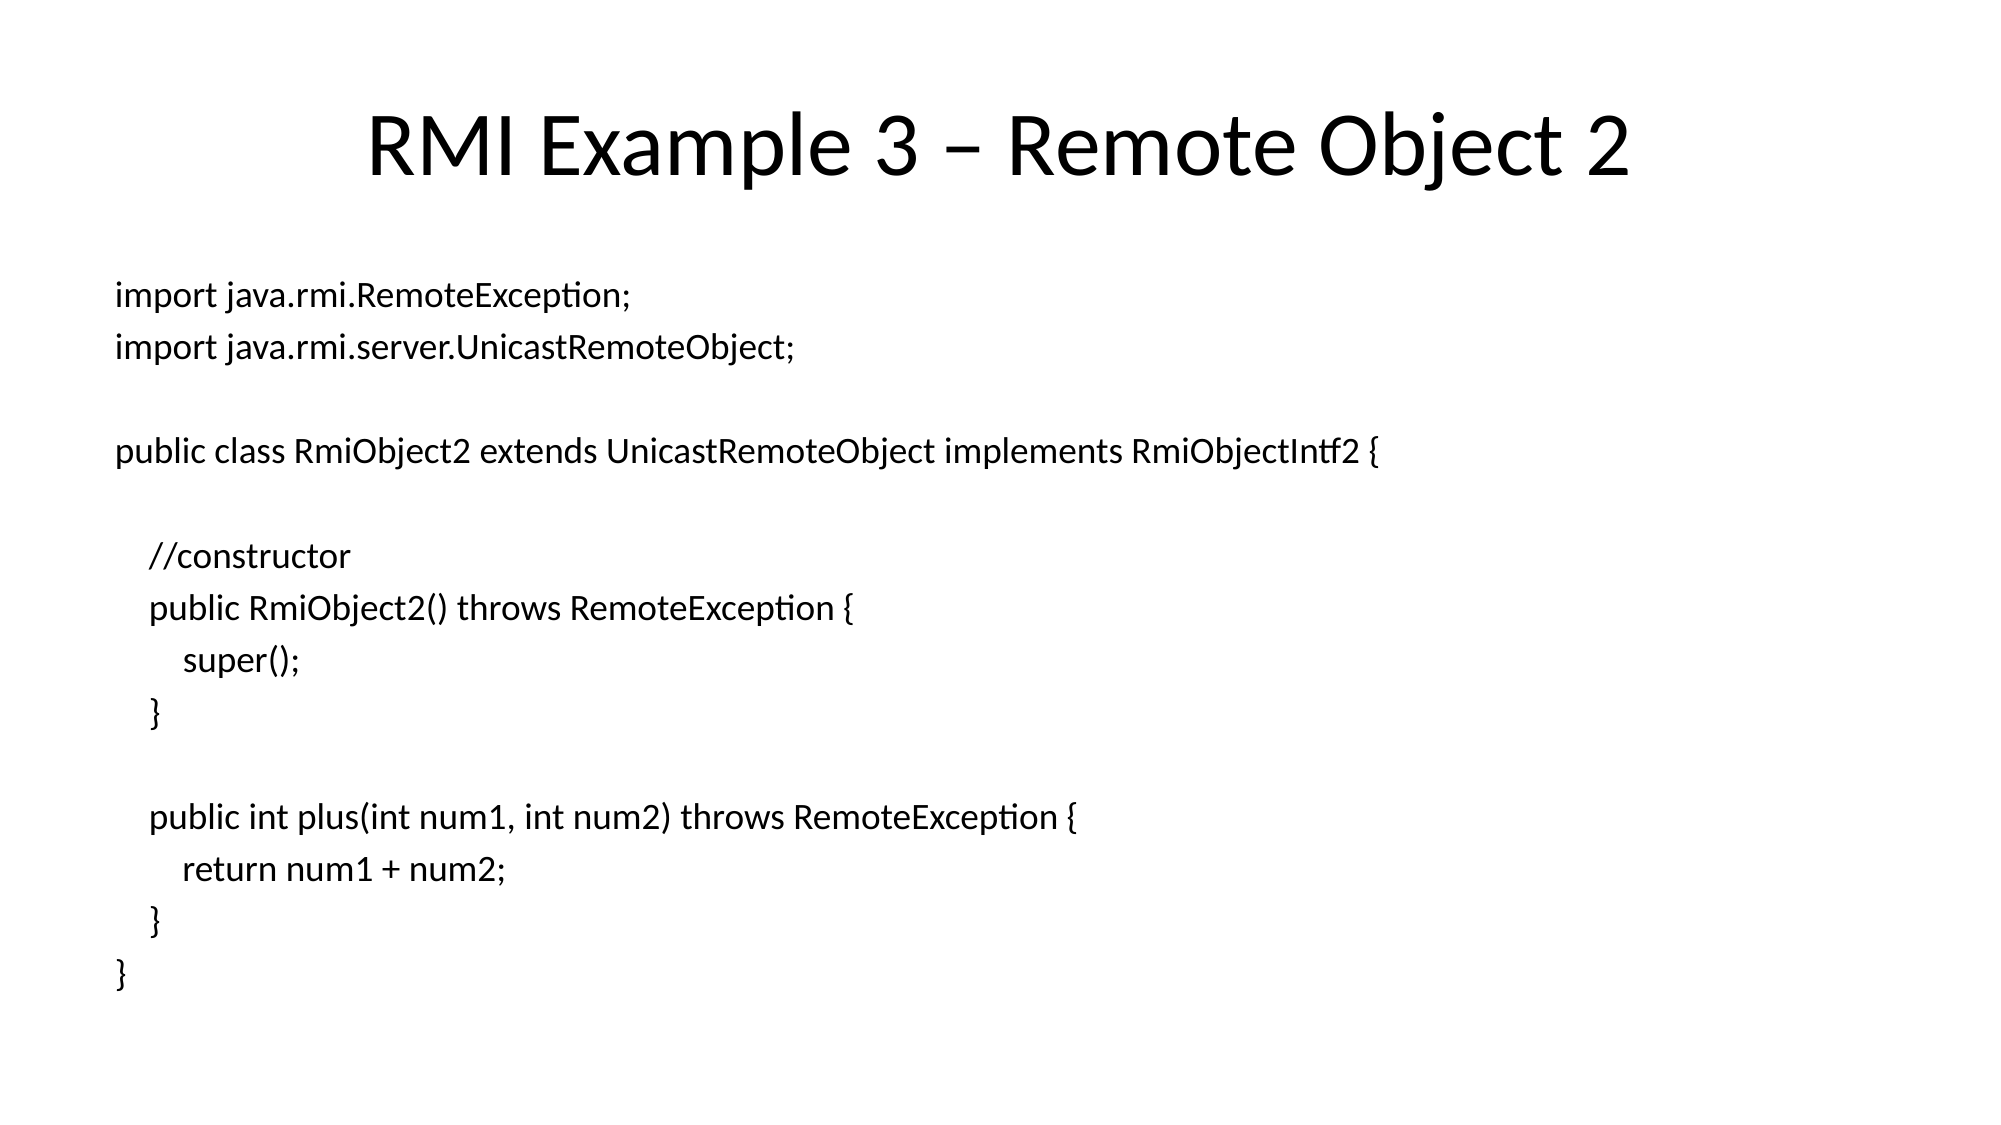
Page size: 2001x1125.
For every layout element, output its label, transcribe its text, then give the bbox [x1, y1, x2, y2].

list import java.rmi.RemoteException; import java.rmi.server.UnicastRemoteObject; public class RmiObject2 extends UnicastRemoteObject implements RmiObjectIntf2 { //constructor public RmiObject2() throws RemoteException { super(); } public int plus(int num1, int num2) throws RemoteException { return num1 + num2; } } [99, 262, 1900, 1005]
title RMI Example 3 – Remote Object 2 [99, 45, 1900, 233]
